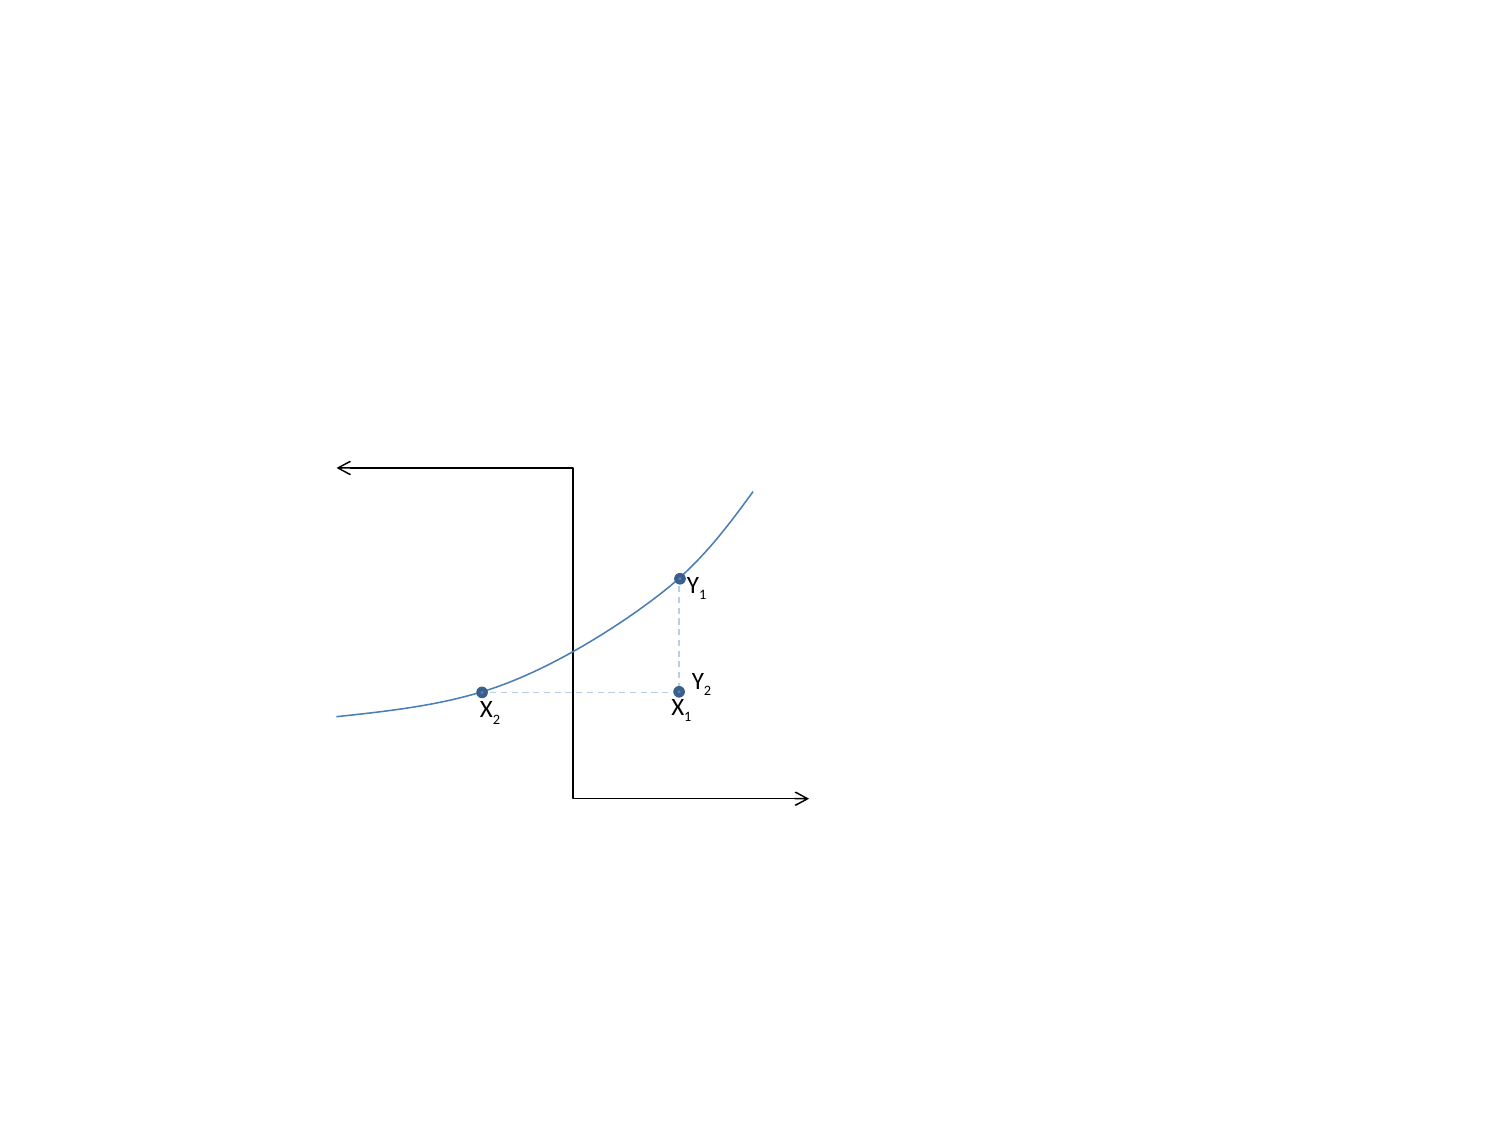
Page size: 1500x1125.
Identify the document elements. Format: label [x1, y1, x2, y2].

text_box [336, 467, 810, 799]
